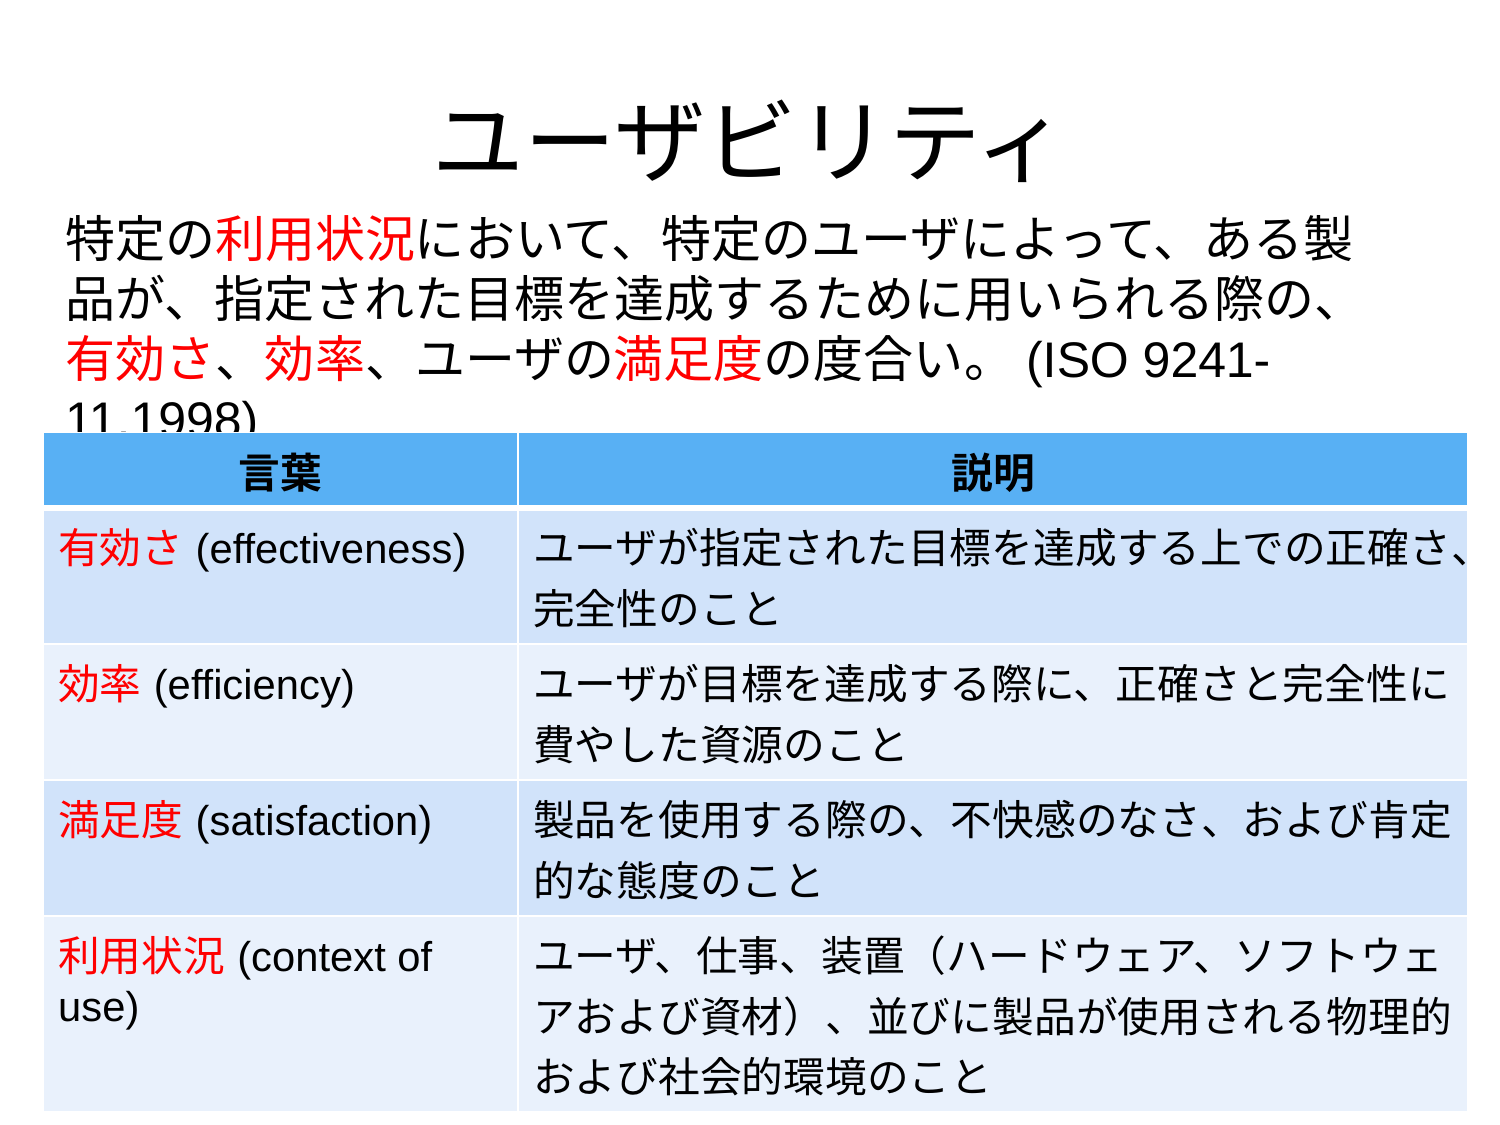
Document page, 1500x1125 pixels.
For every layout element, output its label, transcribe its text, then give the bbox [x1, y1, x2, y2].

title ユーザビリティ [75, 45, 1425, 233]
table_cell 製品を使用する際の、不快感のなさ、および肯定的な態度のこと [519, 781, 1467, 915]
list 特定の利用状況において、特定のユーザによって、ある製品が、指定された目標を達成するために用いられる際の、有効さ、効率、ユーザの満足度の度合い。(ISO 9241-11,1998) [50, 200, 1400, 400]
table_cell ユーザが指定された目標を達成する上での正確さ、完全性のこと [519, 511, 1467, 643]
table_cell ユーザが目標を達成する際に、正確さと完全性に費やした資源のこと [519, 645, 1467, 779]
table_cell 満足度(satisfaction) [44, 781, 517, 915]
table_header 言葉 [44, 433, 517, 505]
table_cell 有効さ(effectiveness) [44, 511, 517, 643]
table_cell ユーザ、仕事、装置（ハードウェア、ソフトウェアおよび資材）、並びに製品が使用される物理的および社会的環境のこと [519, 917, 1467, 1111]
table_cell 効率(efficiency) [44, 645, 517, 779]
table_cell 利用状況(context of use) [44, 917, 517, 1111]
table_header 説明 [519, 433, 1467, 505]
